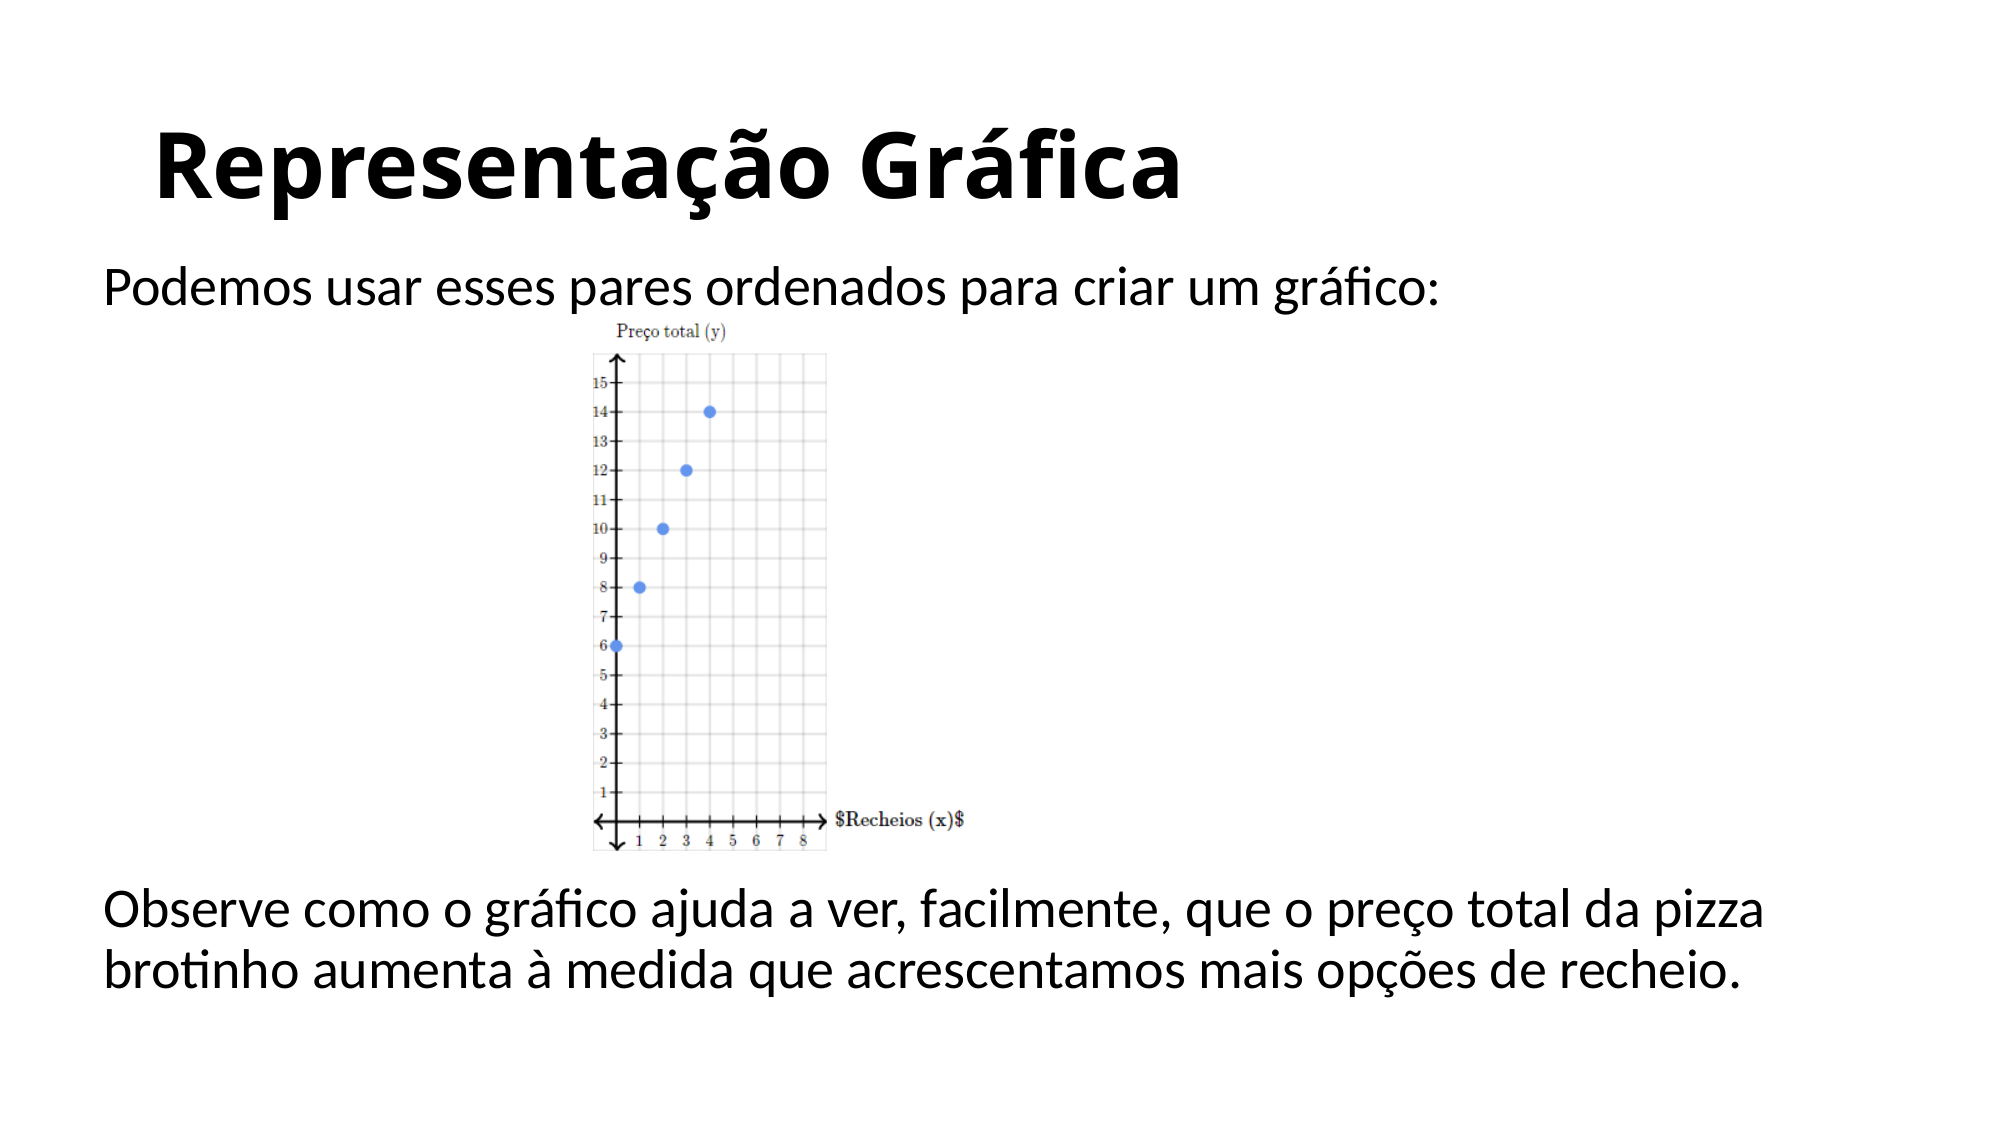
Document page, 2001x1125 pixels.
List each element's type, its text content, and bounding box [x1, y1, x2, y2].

title Representação Gráfica [137, 59, 1863, 249]
picture [592, 315, 970, 856]
list Podemos usar esses pares ordenados para criar um gráfico: Observe como o gráfico ajuda a ver, facilmente, que o preço total da pizza brotinho aumenta à medida que acrescentamos mais opções de recheio. [88, 249, 1863, 1014]
